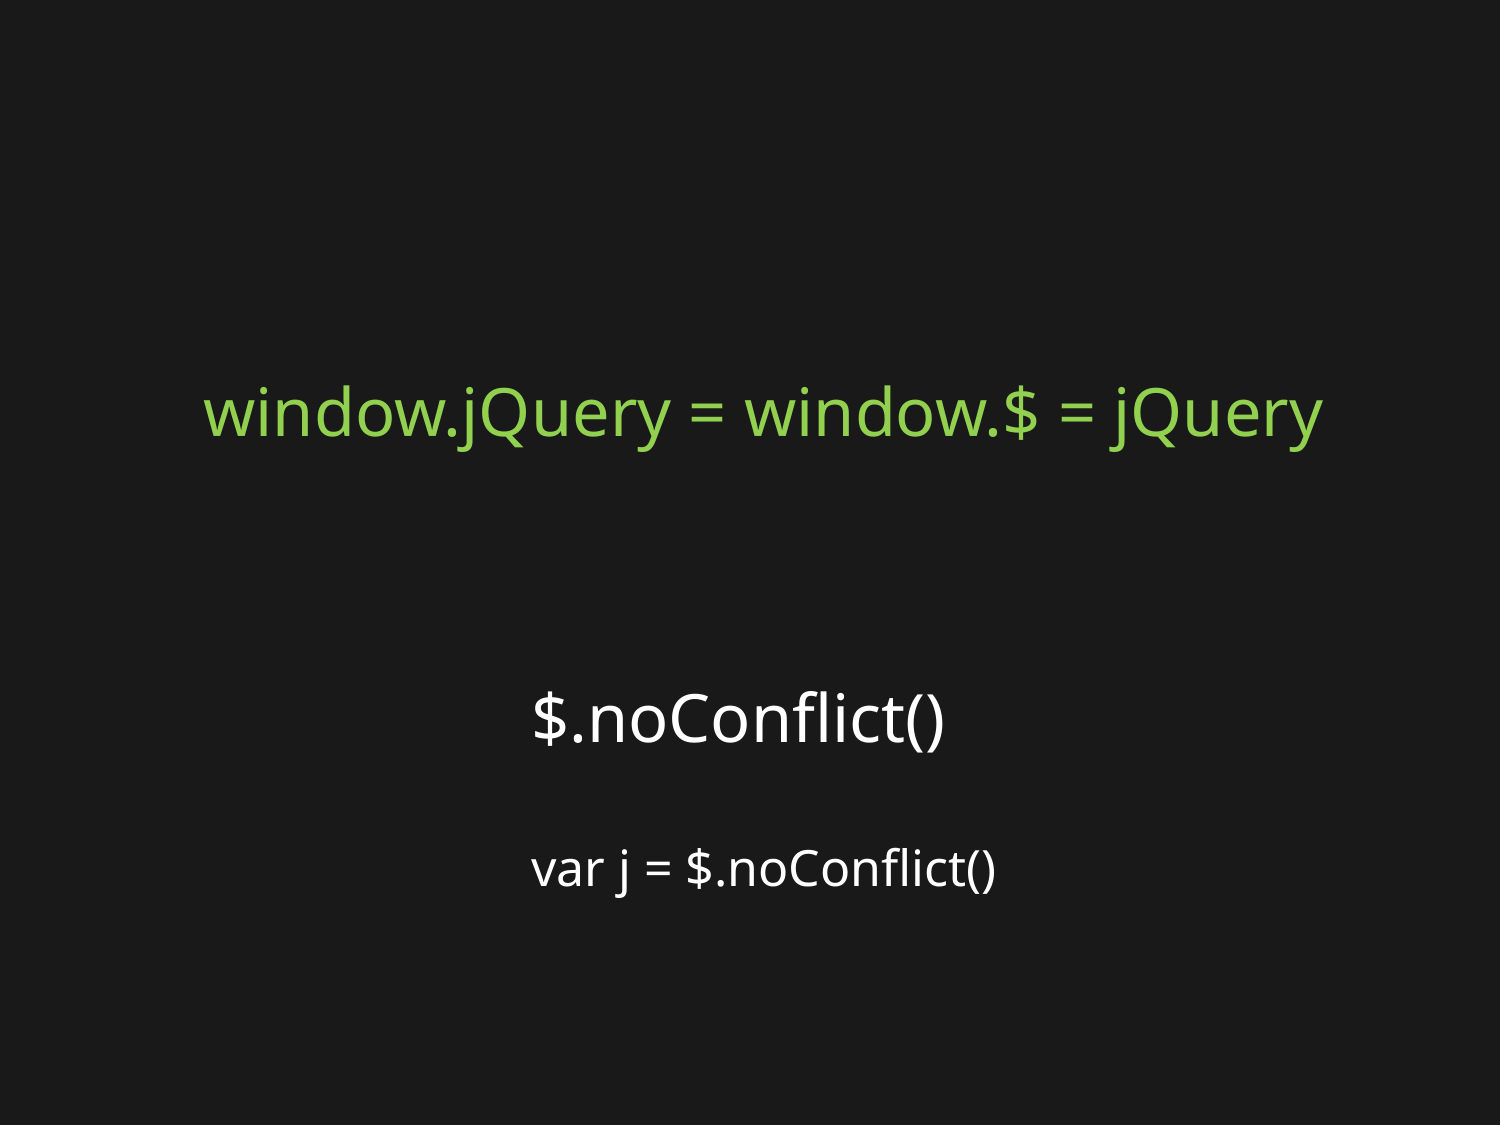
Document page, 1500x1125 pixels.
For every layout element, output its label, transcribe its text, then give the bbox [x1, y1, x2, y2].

text_box window.jQuery = window.$ = jQuery [188, 362, 1340, 458]
text_box $.noConflict() var j = $.noConflict() [516, 668, 1012, 994]
